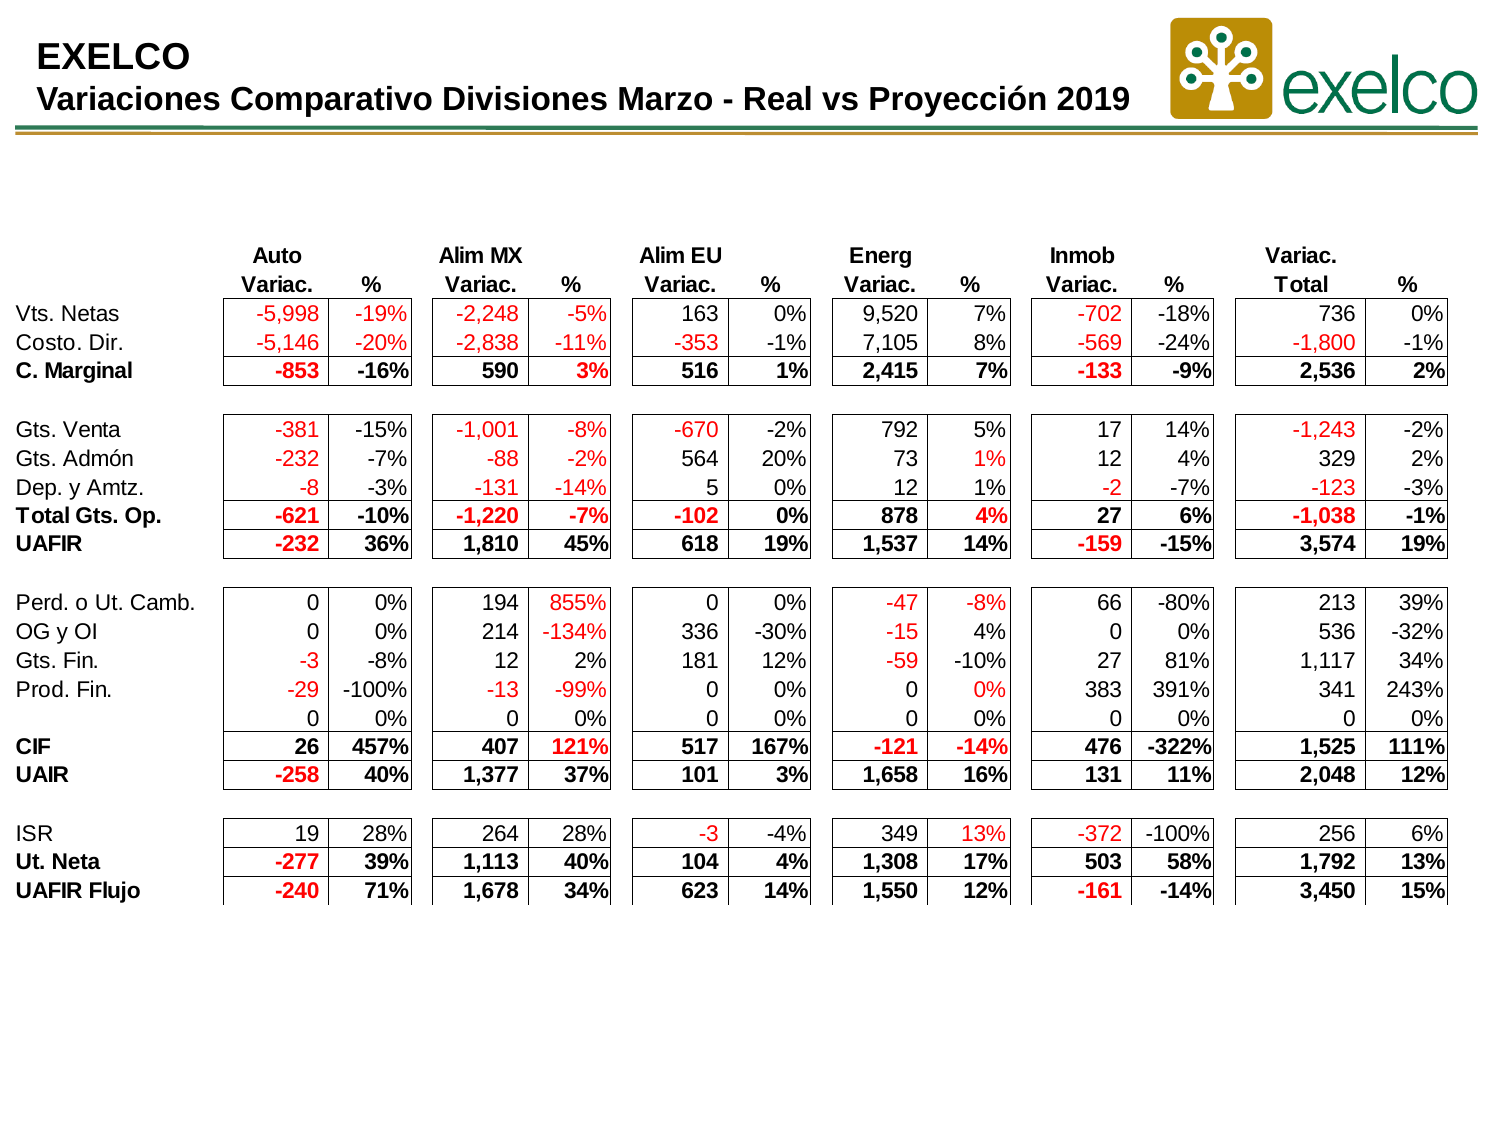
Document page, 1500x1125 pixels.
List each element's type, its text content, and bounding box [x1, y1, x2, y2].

picture [1279, 51, 1480, 120]
picture [11, 240, 1470, 906]
text_box EXELCO Variaciones Comparativo Divisiones Marzo - Real vs Proyección 2019 [21, 24, 1148, 125]
picture [1167, 15, 1276, 120]
